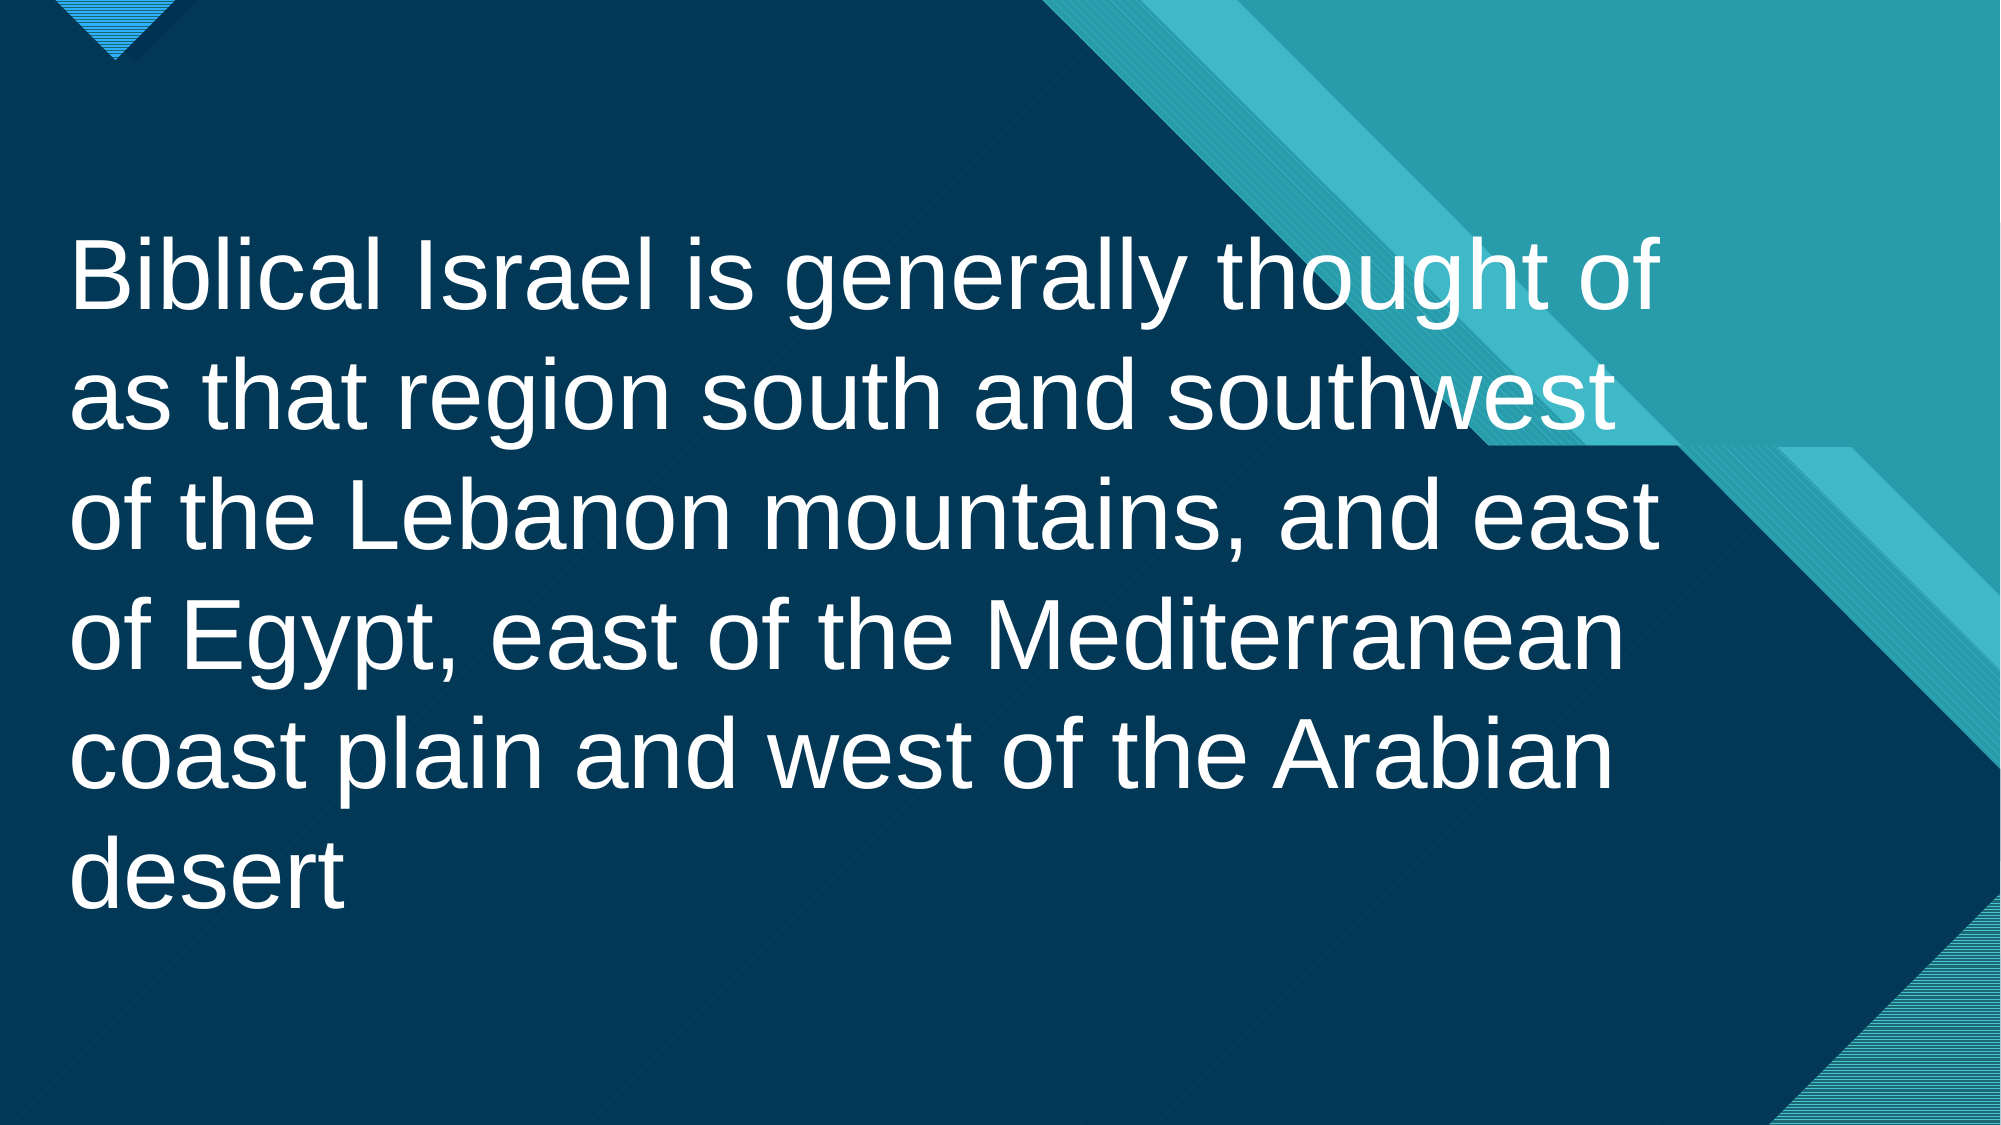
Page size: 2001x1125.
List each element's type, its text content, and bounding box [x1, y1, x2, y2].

text_box Biblical Israel is generally thought of as that region south and southwest of the Lebanon mountains, and east of Egypt, east of the Mediterranean coast plain and west of the Arabian desert [53, 201, 1706, 937]
text_box [1706, 609, 1948, 814]
